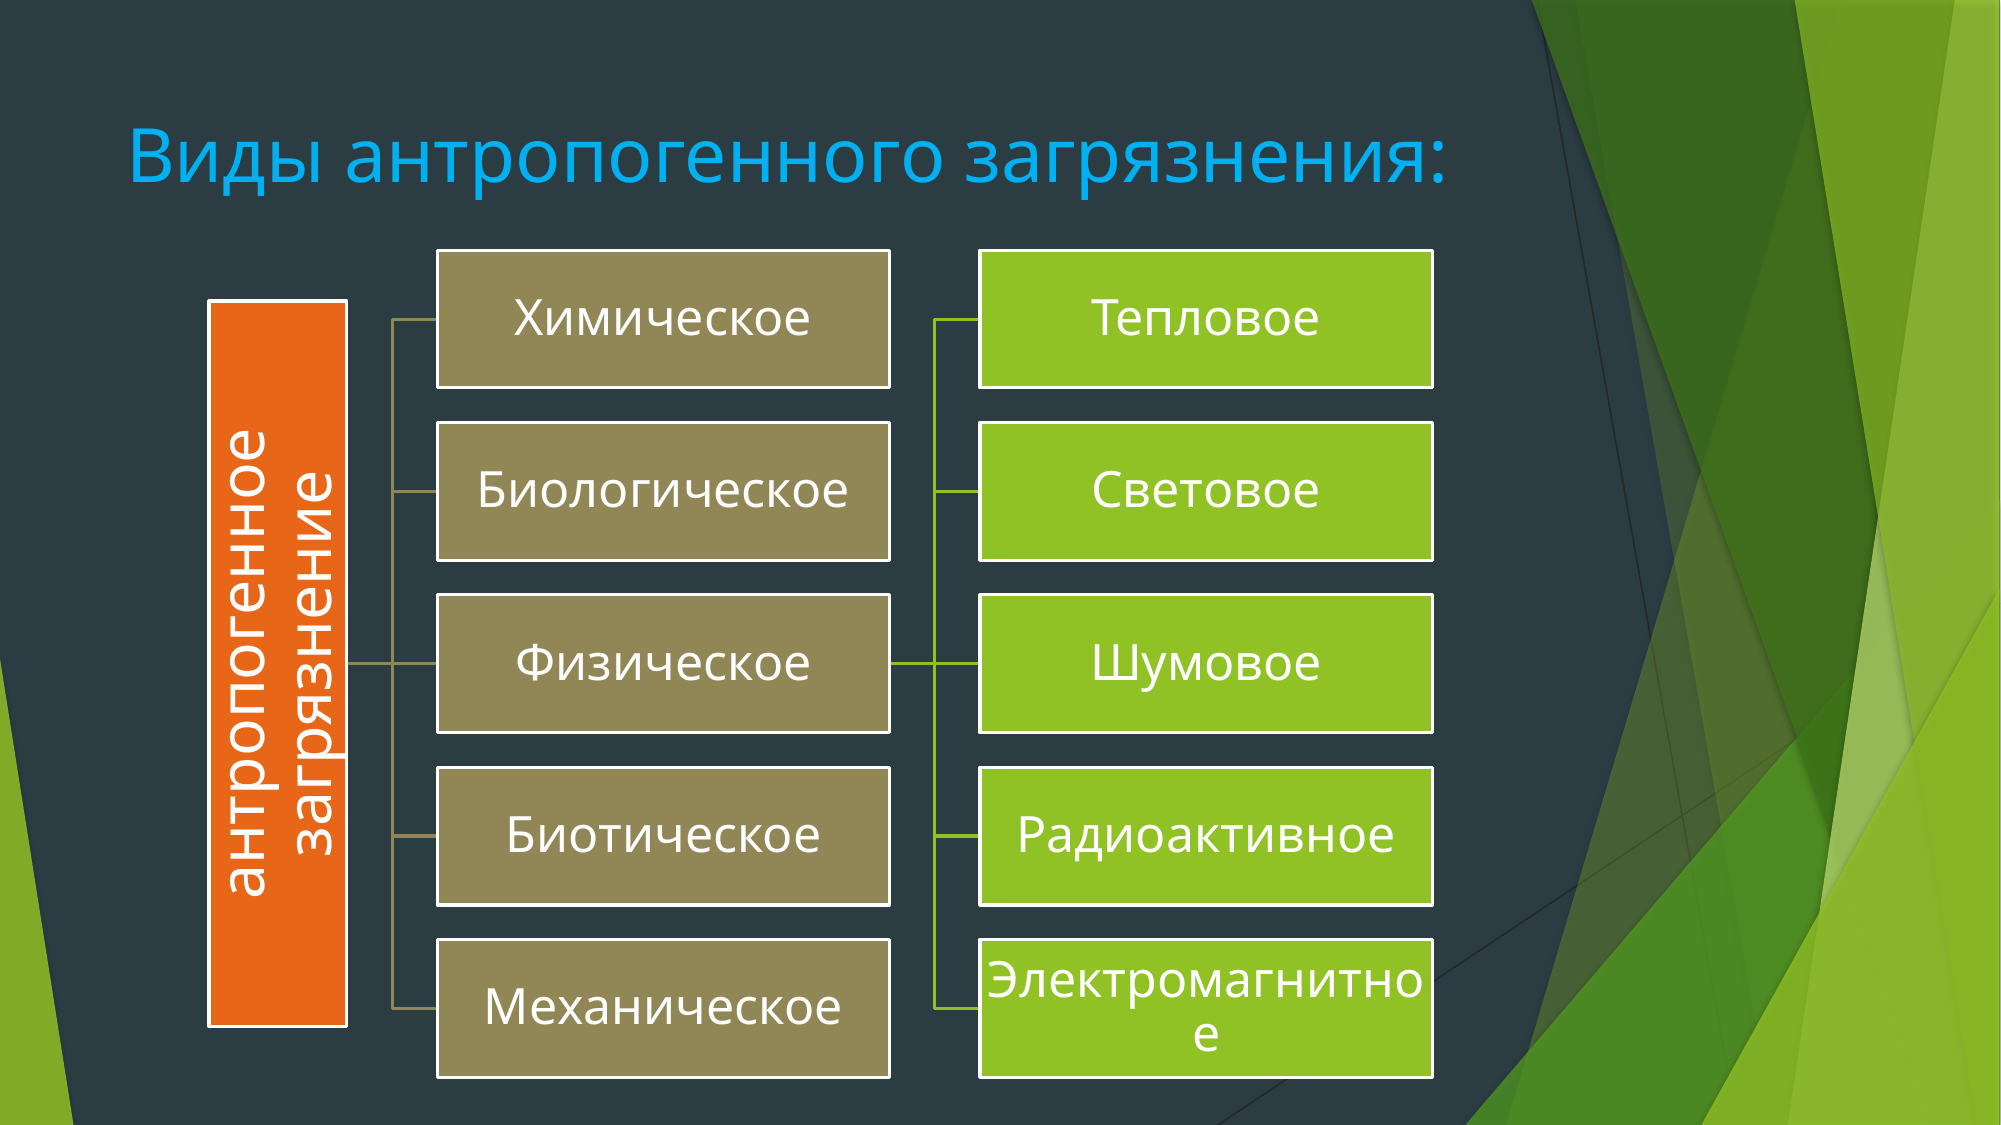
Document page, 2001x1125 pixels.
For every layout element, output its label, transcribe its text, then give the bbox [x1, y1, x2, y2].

title Виды антропогенного загрязнения: [111, 99, 1522, 248]
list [0, 249, 1642, 1078]
